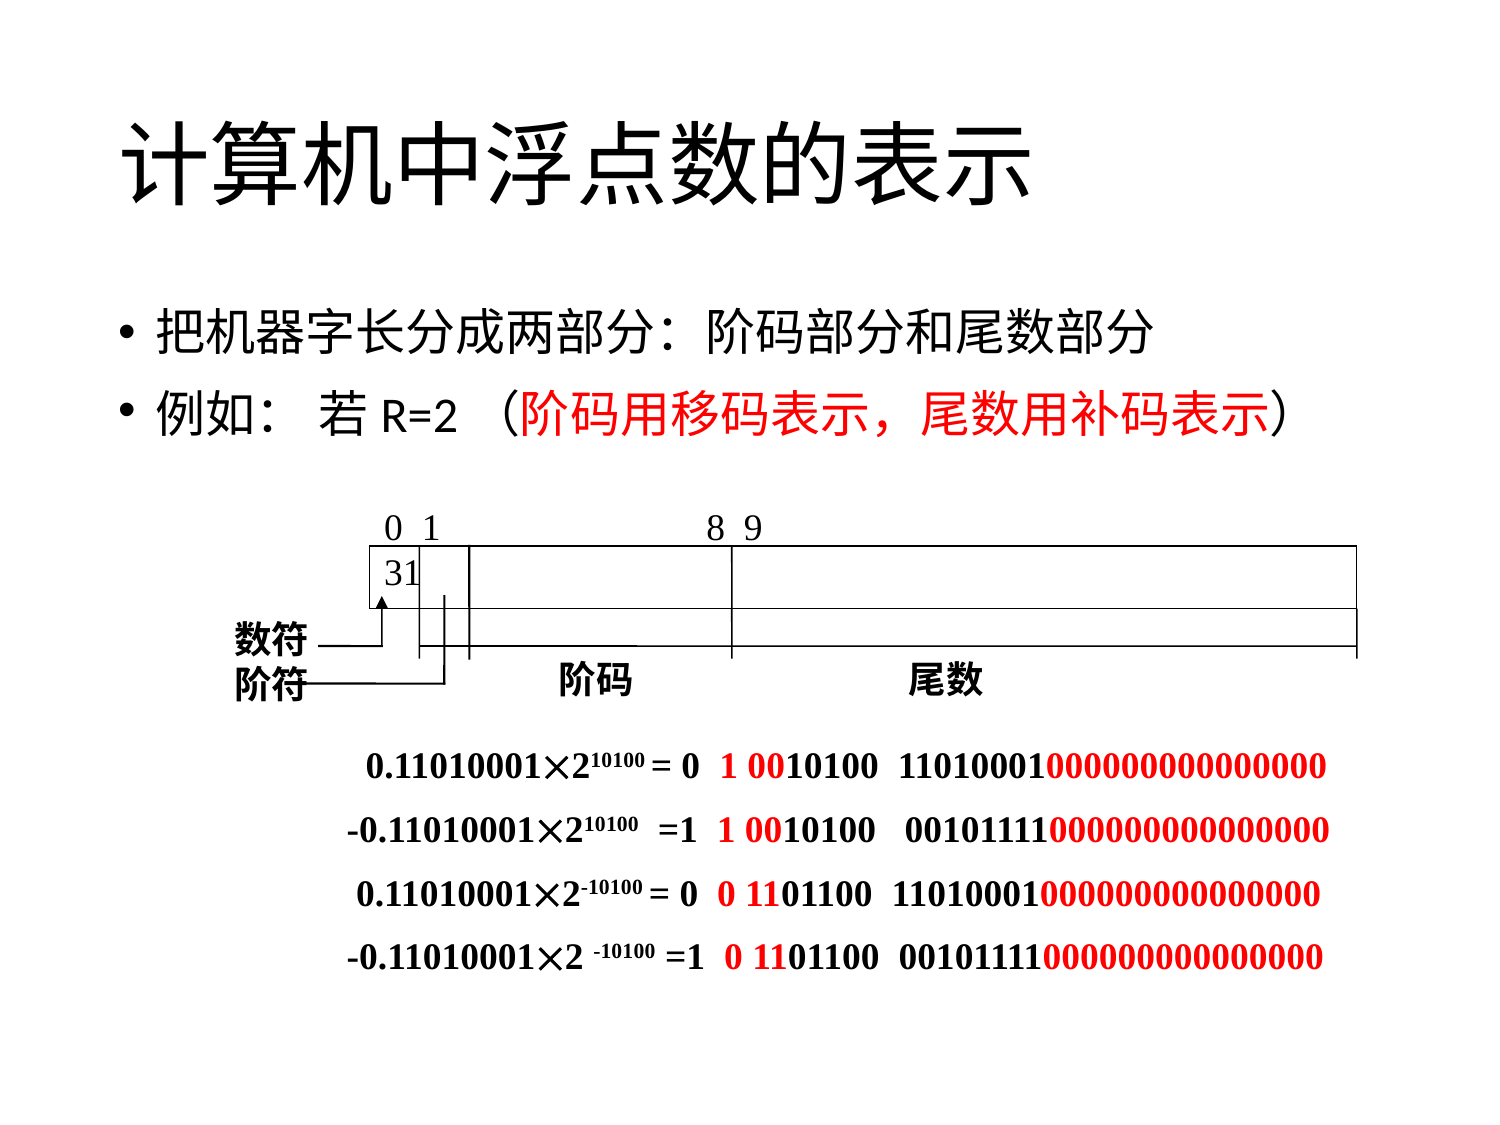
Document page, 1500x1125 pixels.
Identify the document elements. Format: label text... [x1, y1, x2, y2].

text_box [470, 601, 731, 609]
text_box [369, 601, 378, 609]
text_box [445, 601, 469, 609]
text_box 0 1 8 9 31 [369, 496, 1370, 601]
text_box 阶码 [544, 649, 695, 709]
text_box [375, 596, 389, 646]
list 把机器字长分成两部分：阶码部分和尾数部分 例如： 若R=2（阶码用移码表示，尾数用补码表示） [103, 299, 1397, 1014]
text_box 数符 阶符 [219, 608, 332, 714]
text_box 尾数 [894, 649, 1195, 709]
text_box [732, 601, 1357, 609]
text_box [385, 601, 419, 609]
title 计算机中浮点数的表示 [103, 59, 1397, 278]
text_box 0.11010001210100 = 0 1 0010100 11010001000000000000000 -0.11010001210100 =1 1 0010100 00101111000000000000000 0.110100012-10100 = 0 0 1101100 11010001000000000000000 -0.110100012 -10100 =1 0 1101100 00101111000000000000000 [331, 733, 1357, 985]
text_box [420, 601, 444, 609]
